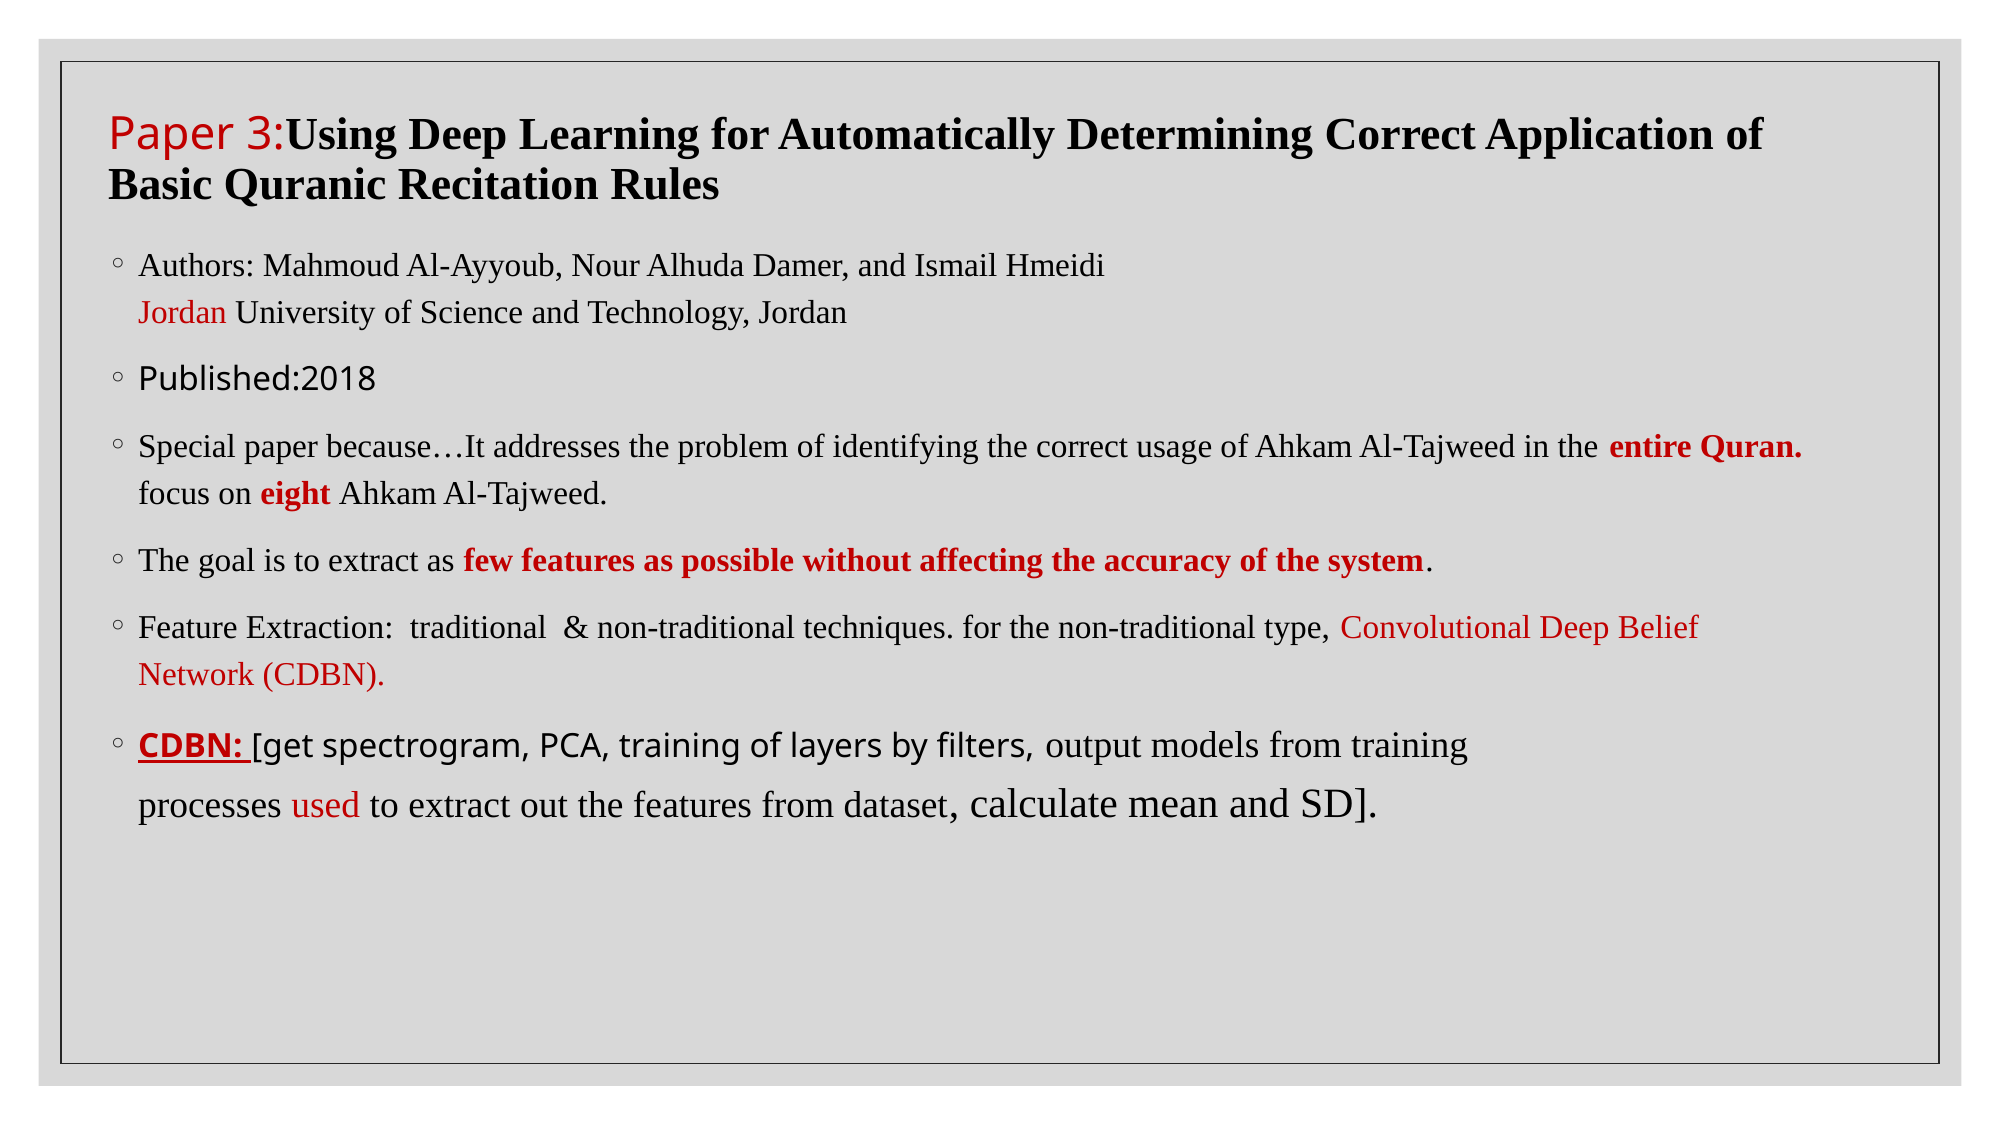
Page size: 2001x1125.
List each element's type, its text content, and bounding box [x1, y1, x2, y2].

list Authors: Mahmoud Al-Ayyoub, Nour Alhuda Damer, and Ismail Hmeidi Jordan University of Science and Technology, Jordan Published:2018 Special paper because…It addresses the problem of identifying the correct usage of Ahkam Al-Tajweed in the entire Quran. focus on eight Ahkam Al-Tajweed. The goal is to extract as few features as possible without affecting the accuracy of the system. Feature Extraction: traditional & non-traditional techniques. for the non-traditional type, Convolutional Deep Belief Network (CDBN). CDBN: [get spectrogram, PCA, training of layers by filters, output models from training processes used to extract out the features from dataset, calculate mean and SD]. [93, 227, 1825, 977]
title Paper 3:Using Deep Learning for Automatically Determining Correct Application of Basic Quranic Recitation Rules [93, 90, 1825, 227]
